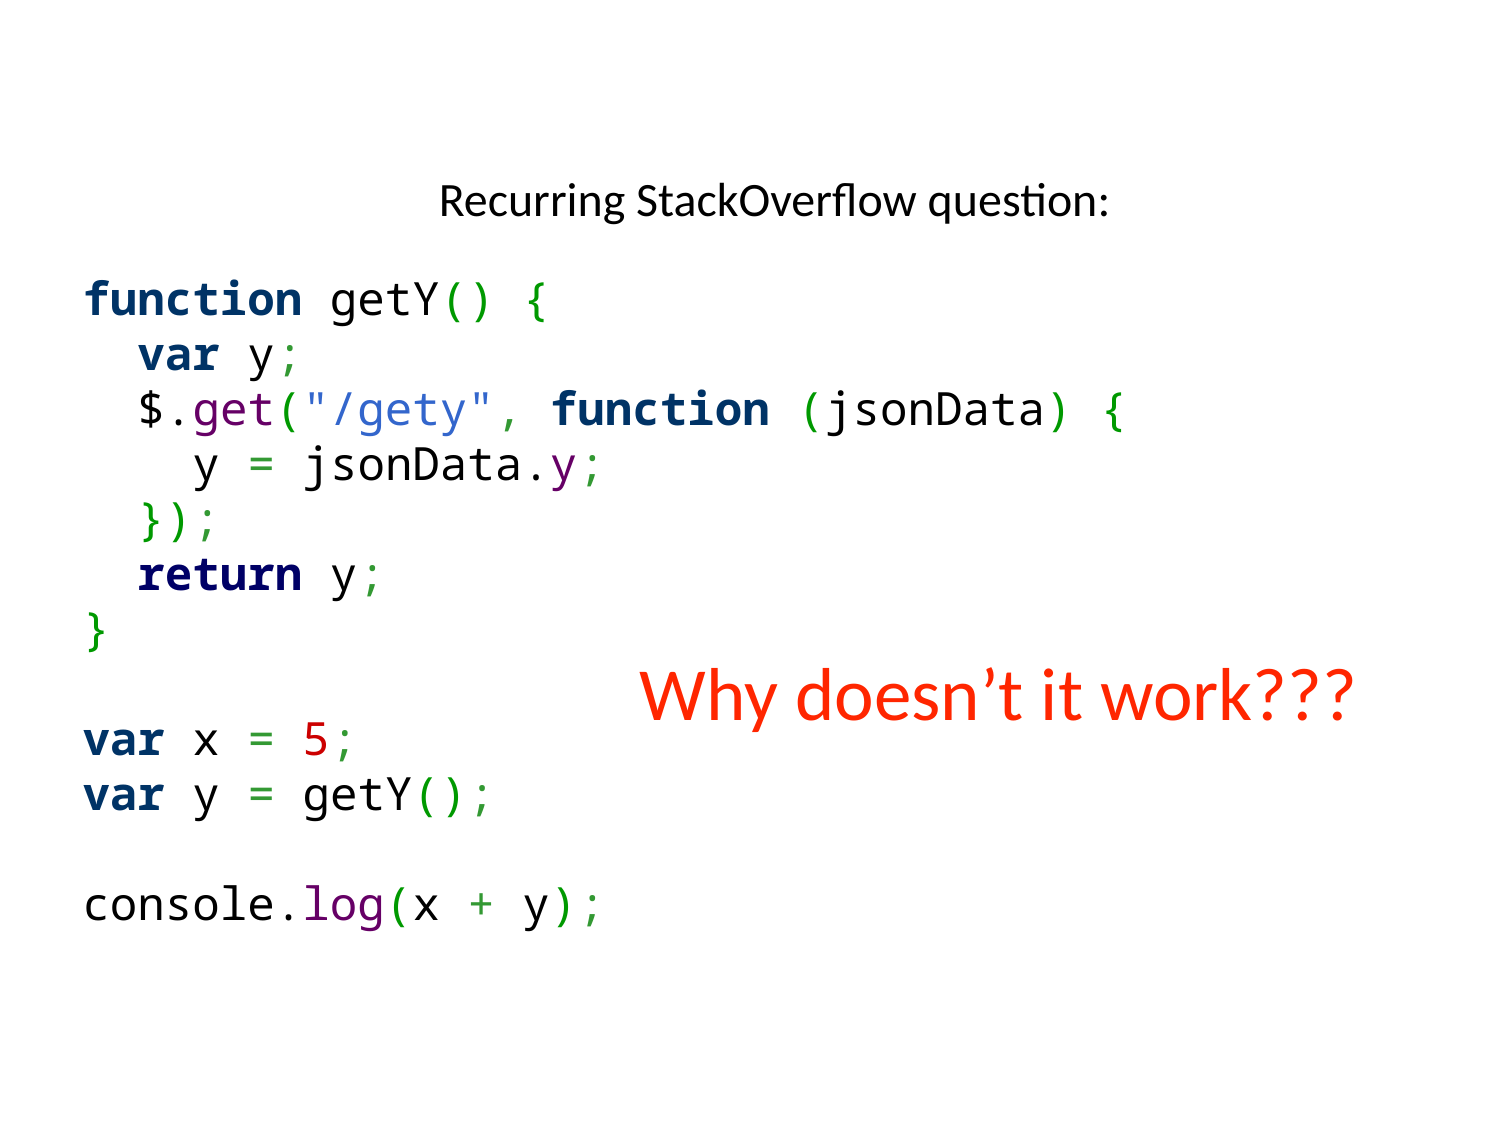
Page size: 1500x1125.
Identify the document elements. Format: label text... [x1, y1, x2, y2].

list function getY() { var y; $.get("/gety", function (jsonData) { y = jsonData.y; }); return y; } var x = 5; var y = getY(); console.log(x + y); [74, 261, 1426, 1006]
text_box Why doesn’t it work??? [492, 637, 1500, 743]
title Recurring StackOverflow question: [124, 160, 1426, 234]
